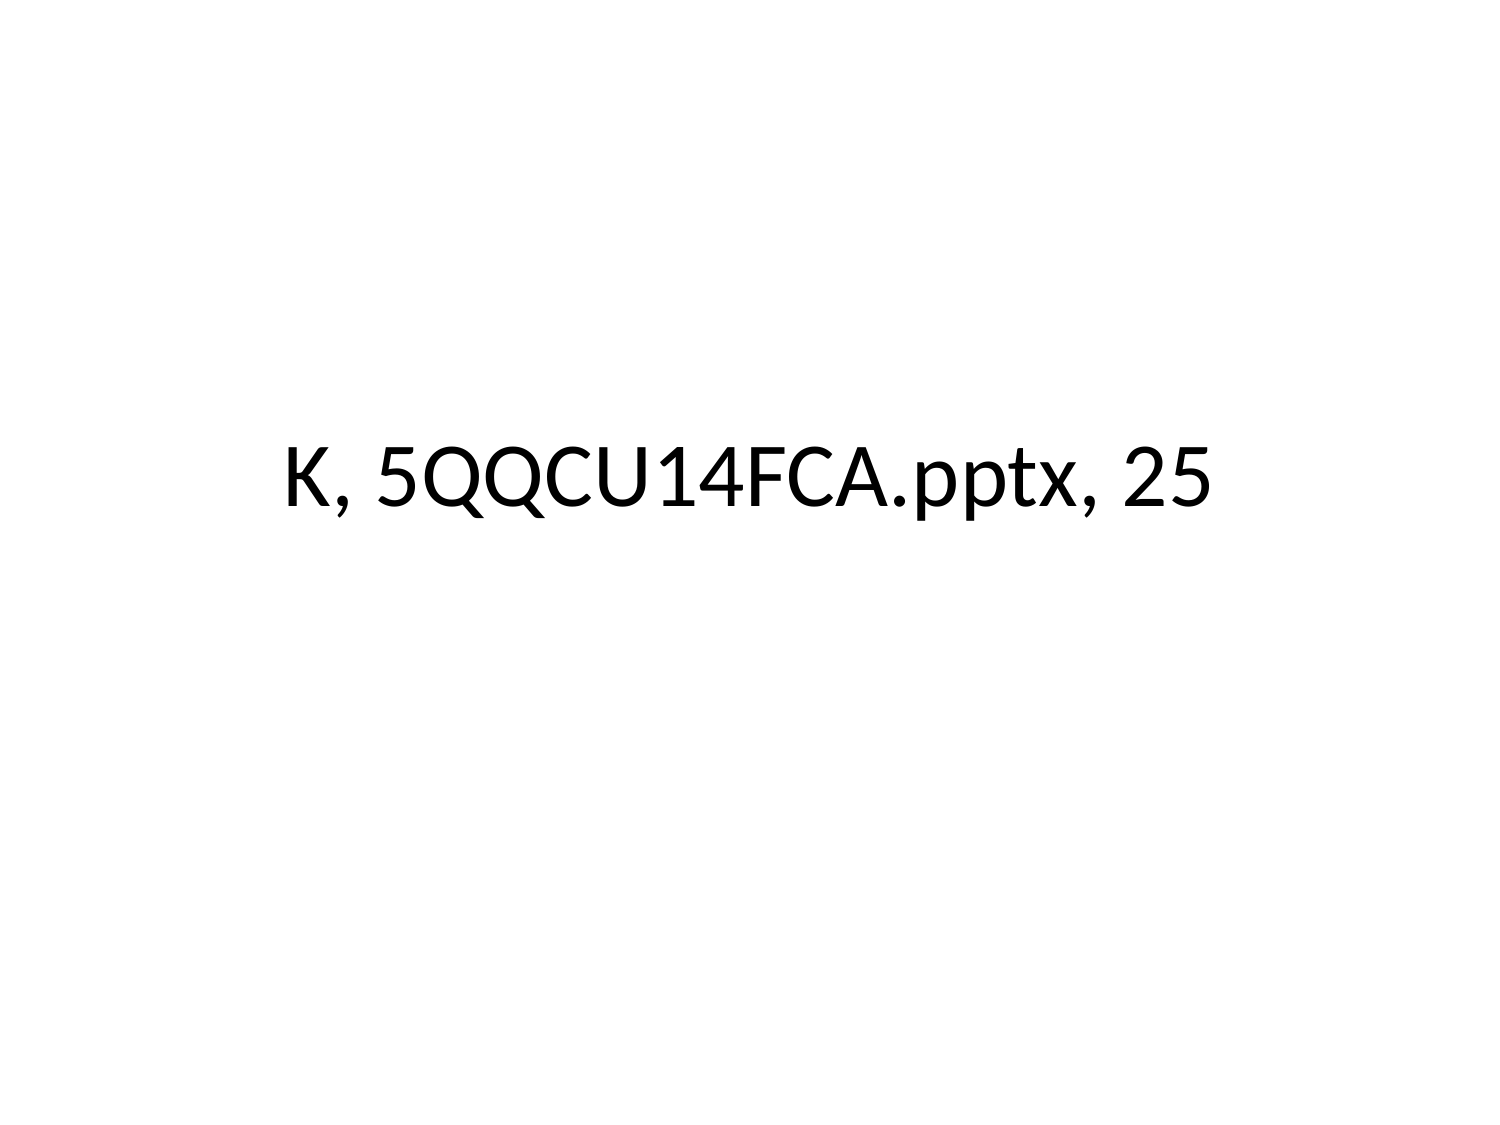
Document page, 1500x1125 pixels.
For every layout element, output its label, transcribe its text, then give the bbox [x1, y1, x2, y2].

title K, 5QQCU14FCA.pptx, 25 [112, 349, 1388, 591]
